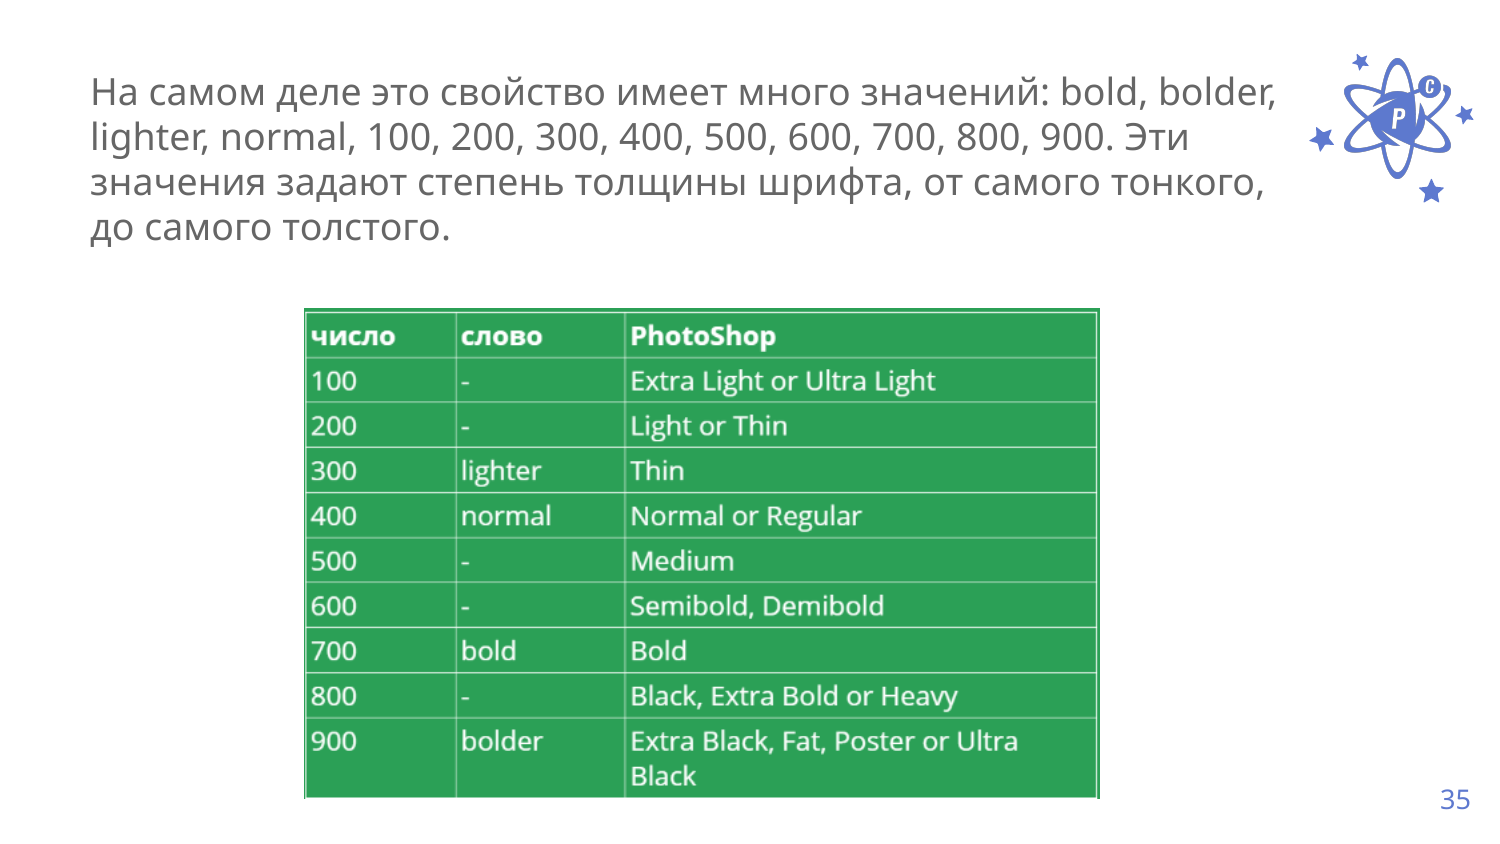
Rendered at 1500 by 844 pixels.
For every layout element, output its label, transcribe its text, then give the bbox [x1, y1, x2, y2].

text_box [1309, 52, 1475, 203]
text_box На самом деле это свойство имеет много значений: bold, bolder, lighter, normal, 100, 200, 300, 400, 500, 600, 700, 800, 900. Эти значения задают степень толщины шрифта, от самого тонкого, до самого толстого. [56, 53, 1323, 335]
picture [303, 307, 1100, 799]
slide_number 35 [1411, 753, 1500, 844]
